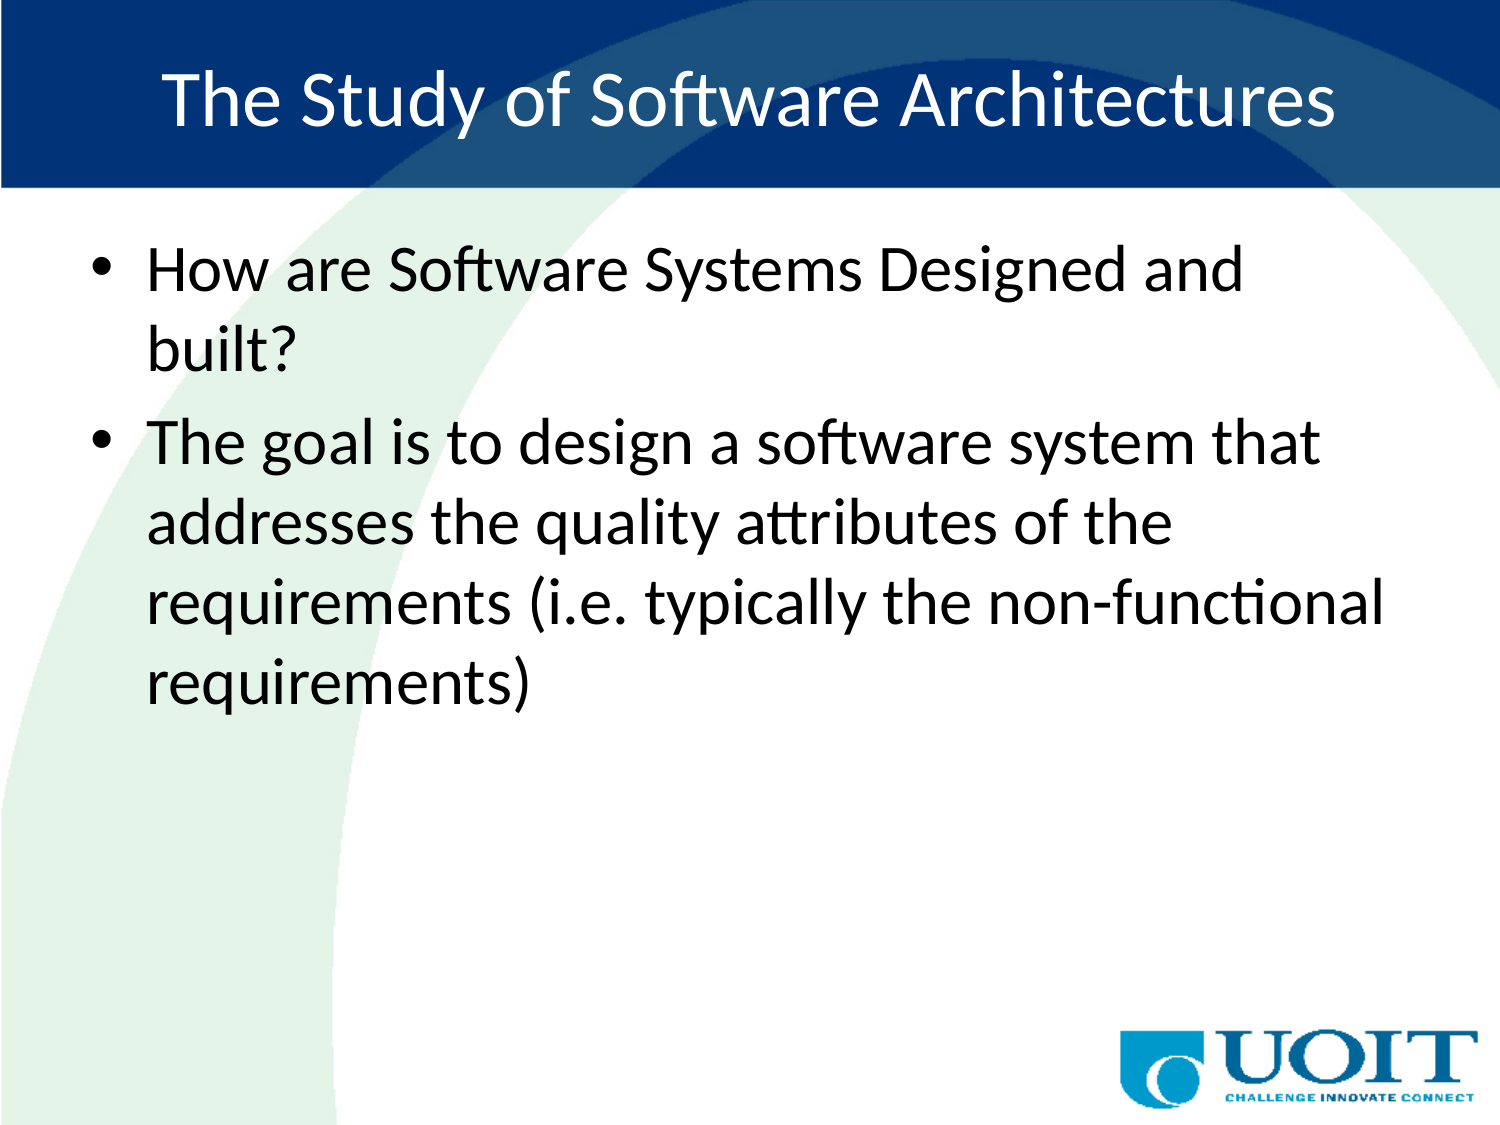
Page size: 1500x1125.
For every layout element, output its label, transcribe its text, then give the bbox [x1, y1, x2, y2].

picture [0, 0, 1500, 1125]
list How are Software Systems Designed and built? The goal is to design a software system that addresses the quality attributes of the requirements (i.e. typically the non-functional requirements) [75, 217, 1425, 1025]
title The Study of Software Architectures [75, 0, 1425, 188]
